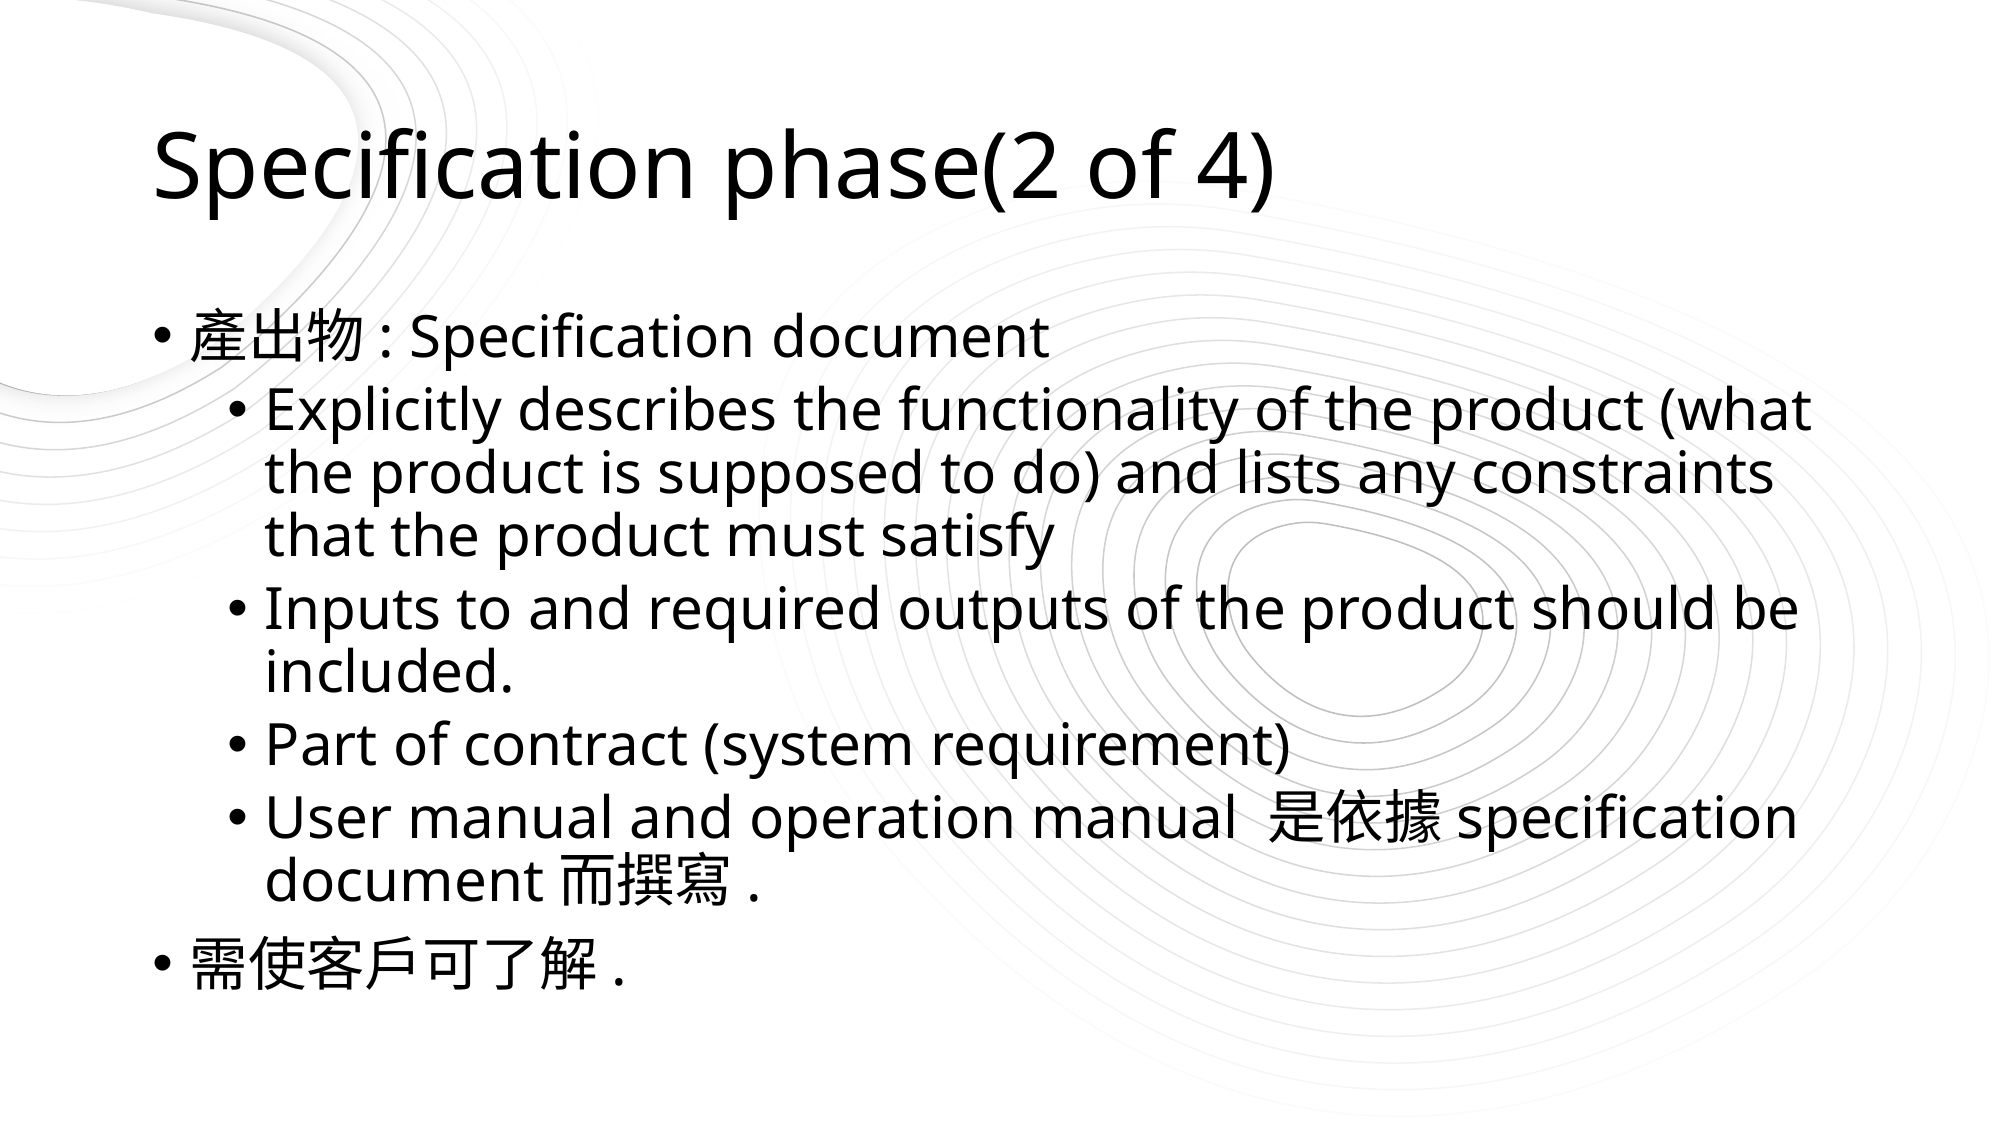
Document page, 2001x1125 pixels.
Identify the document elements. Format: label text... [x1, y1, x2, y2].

list 產出物: Specification document Explicitly describes the functionality of the product (what the product is supposed to do) and lists any constraints that the product must satisfy Inputs to and required outputs of the product should be included. Part of contract (system requirement) User manual and operation manual 是依據specification document而撰寫. 需使客戶可了解. [137, 299, 1863, 1014]
title Specification phase(2 of 4) [137, 59, 1863, 278]
